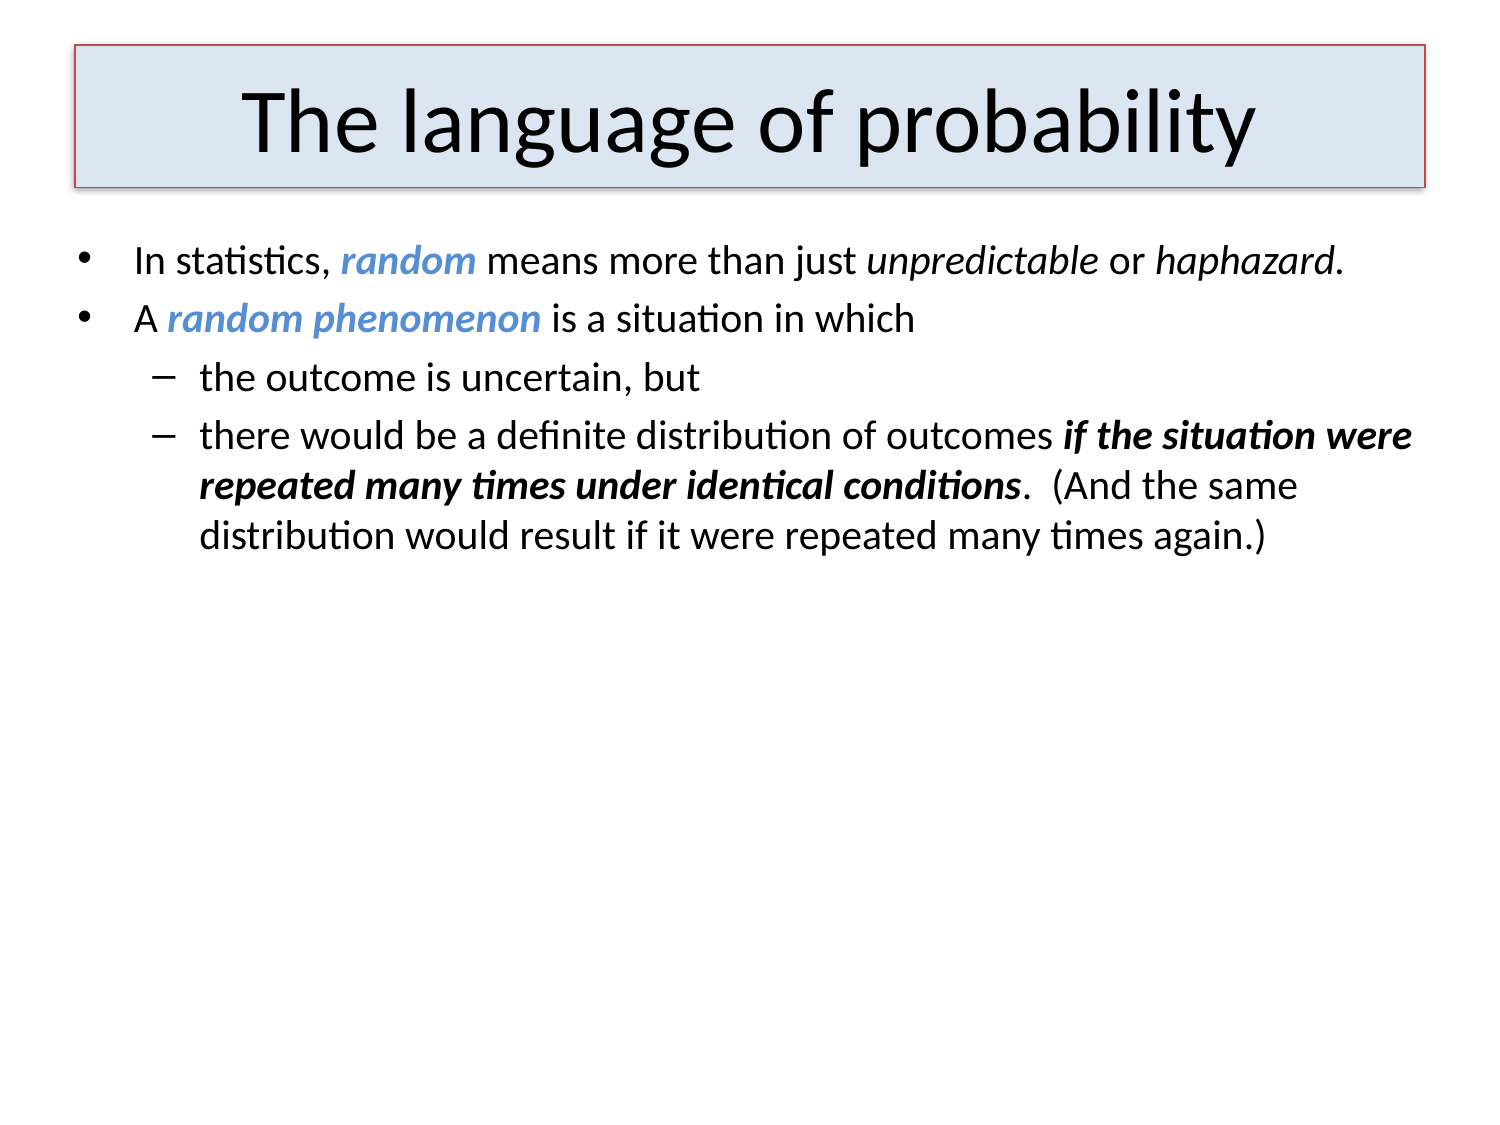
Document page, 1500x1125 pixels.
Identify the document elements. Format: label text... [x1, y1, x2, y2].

list In statistics, random means more than just unpredictable or haphazard. A random phenomenon is a situation in which the outcome is uncertain, but there would be a definite distribution of outcomes if the situation were repeated many times under identical conditions. (And the same distribution would result if it were repeated many times again.) [62, 224, 1451, 1076]
title The language of probability [74, 44, 1426, 188]
